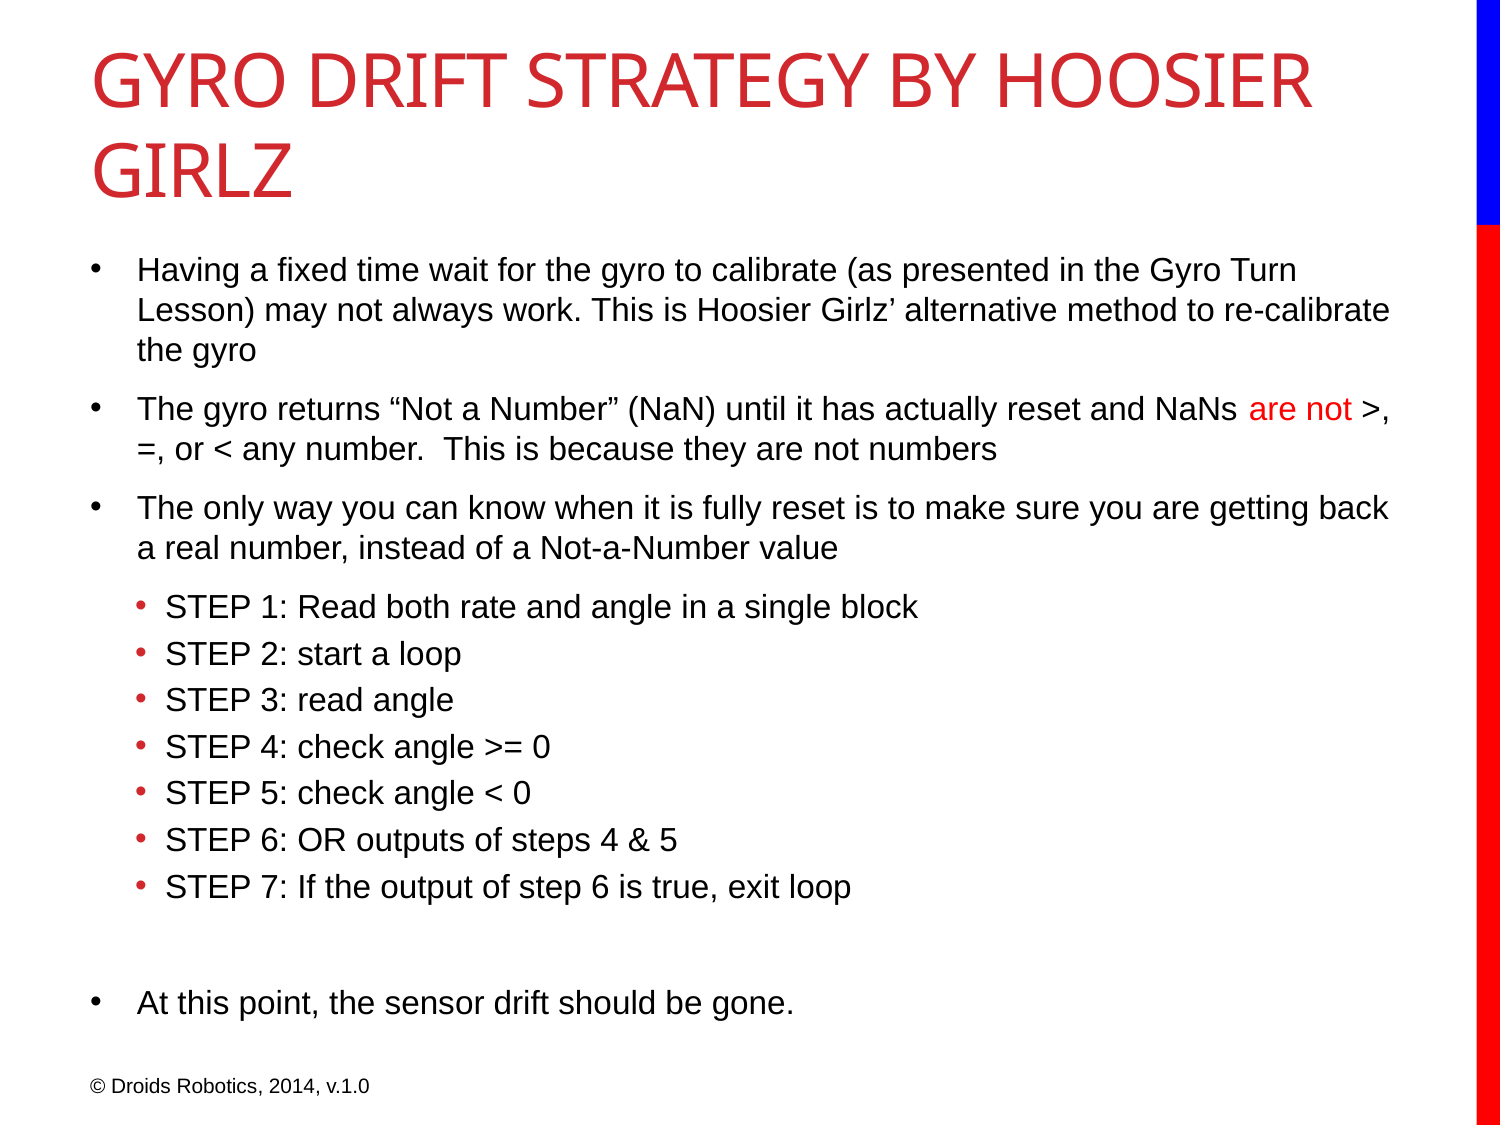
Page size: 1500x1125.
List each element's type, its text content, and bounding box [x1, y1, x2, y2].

list Having a fixed time wait for the gyro to calibrate (as presented in the Gyro Turn Lesson) may not always work. This is Hoosier Girlz’ alternative method to re-calibrate the gyro The gyro returns “Not a Number” (NaN) until it has actually reset and NaNs are not >, =, or < any number. This is because they are not numbers The only way you can know when it is fully reset is to make sure you are getting back a real number, instead of a Not-a-Number value STEP 1: Read both rate and angle in a single block STEP 2: start a loop STEP 3: read angle STEP 4: check angle >= 0 STEP 5: check angle < 0 STEP 6: OR outputs of steps 4 & 5 STEP 7: If the output of step 6 is true, exit loop At this point, the sensor drift should be gone. [75, 240, 1428, 959]
footer © Droids Robotics, 2014, v.1.0 [75, 1065, 638, 1112]
title GYRO DRIFT STRATEGY by Hoosier Girlz [75, 25, 1428, 240]
